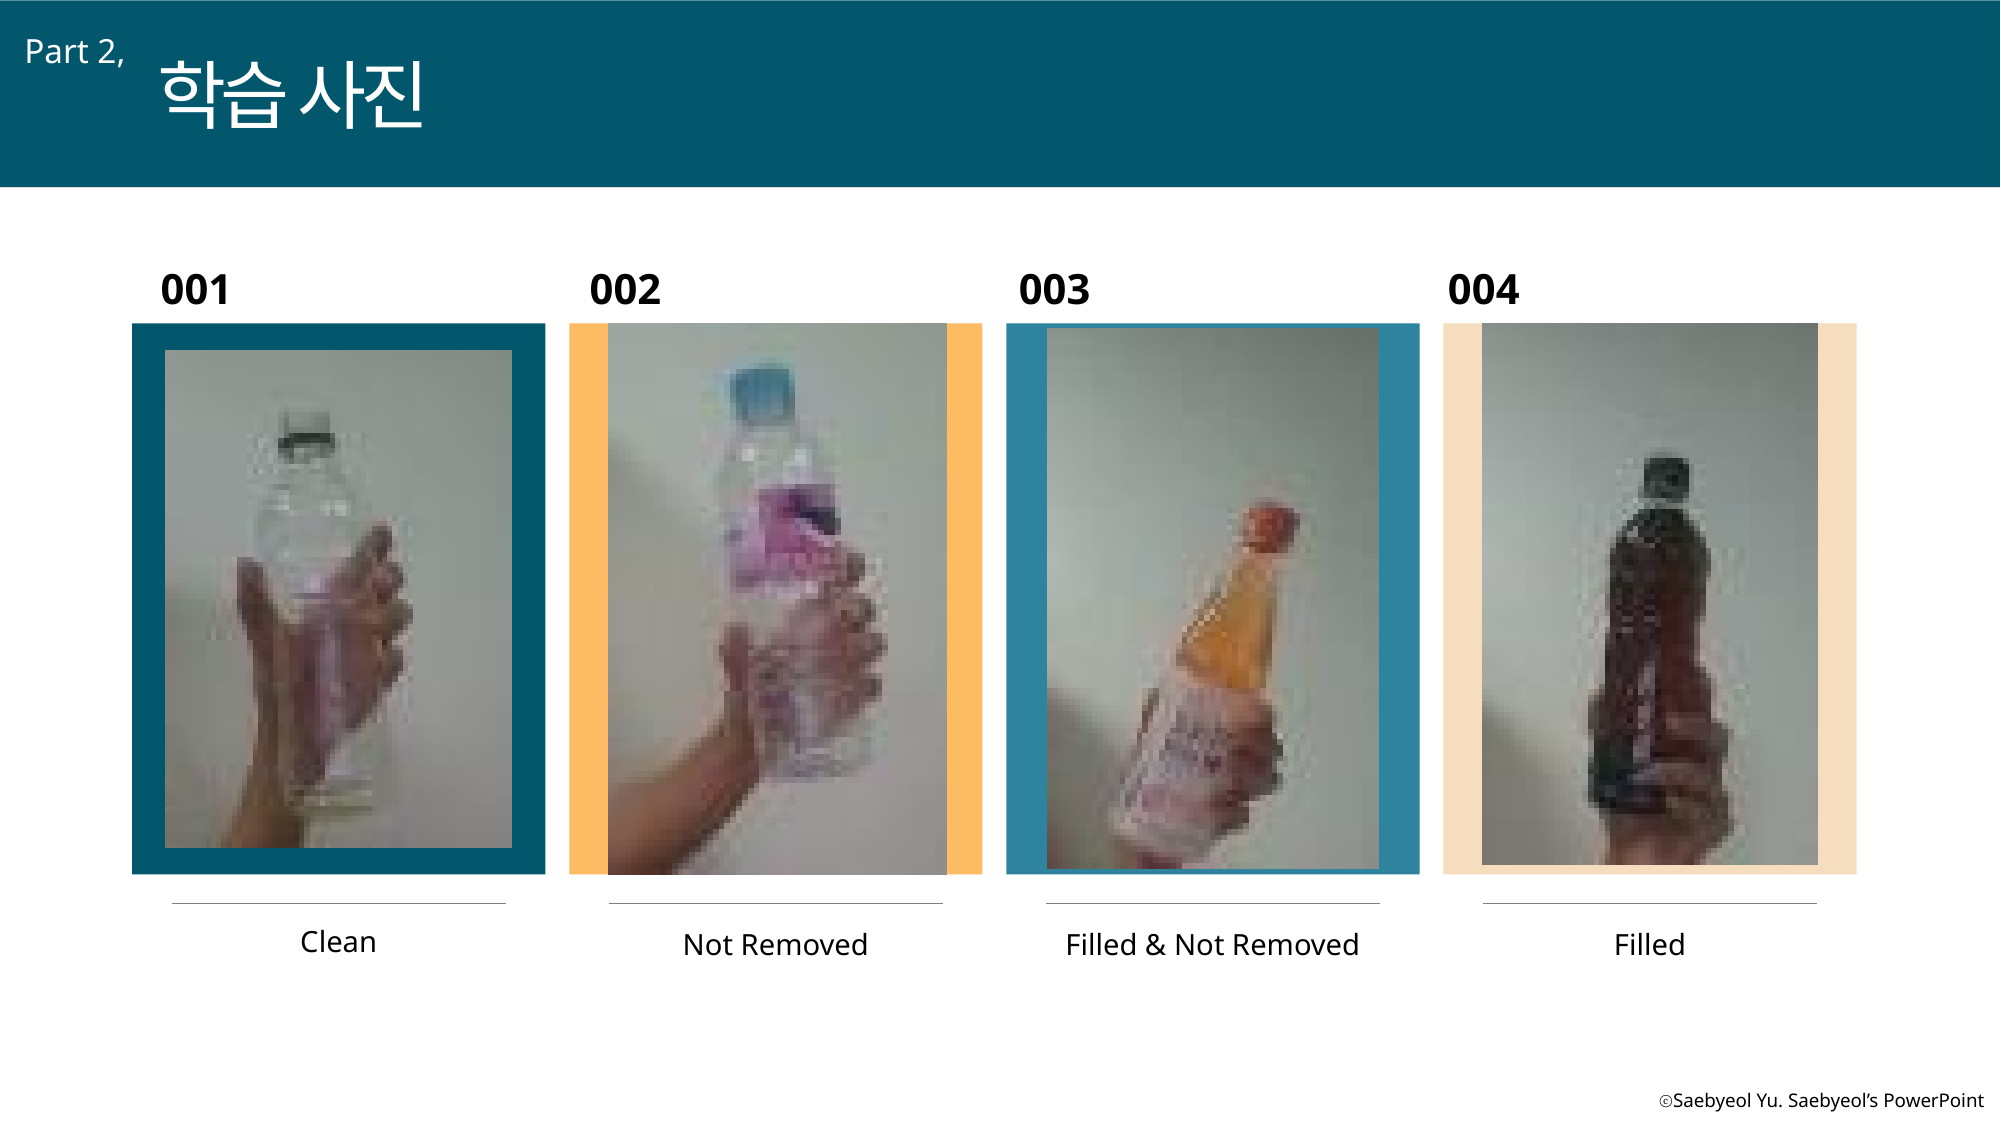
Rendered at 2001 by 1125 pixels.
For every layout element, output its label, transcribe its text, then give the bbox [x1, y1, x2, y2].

text_box Filled & Not Removed [1050, 919, 1376, 969]
text_box [0, 0, 2000, 187]
text_box Not Removed [667, 919, 884, 969]
text_box [131, 322, 546, 875]
text_box Clean [285, 915, 392, 966]
text_box Filled [1599, 919, 1701, 969]
text_box 학습 사진 [142, 41, 445, 146]
text_box Part 2, [9, 22, 149, 78]
text_box 001 [145, 255, 555, 321]
text_box 002 [575, 255, 710, 321]
picture [166, 351, 511, 847]
picture [1047, 328, 1379, 870]
text_box 003 [1004, 255, 1139, 321]
picture [1482, 323, 1818, 865]
text_box [1442, 322, 1858, 875]
text_box 004 [1433, 255, 1568, 321]
text_box [1005, 322, 1421, 875]
text_box [568, 322, 983, 875]
picture [608, 323, 947, 875]
